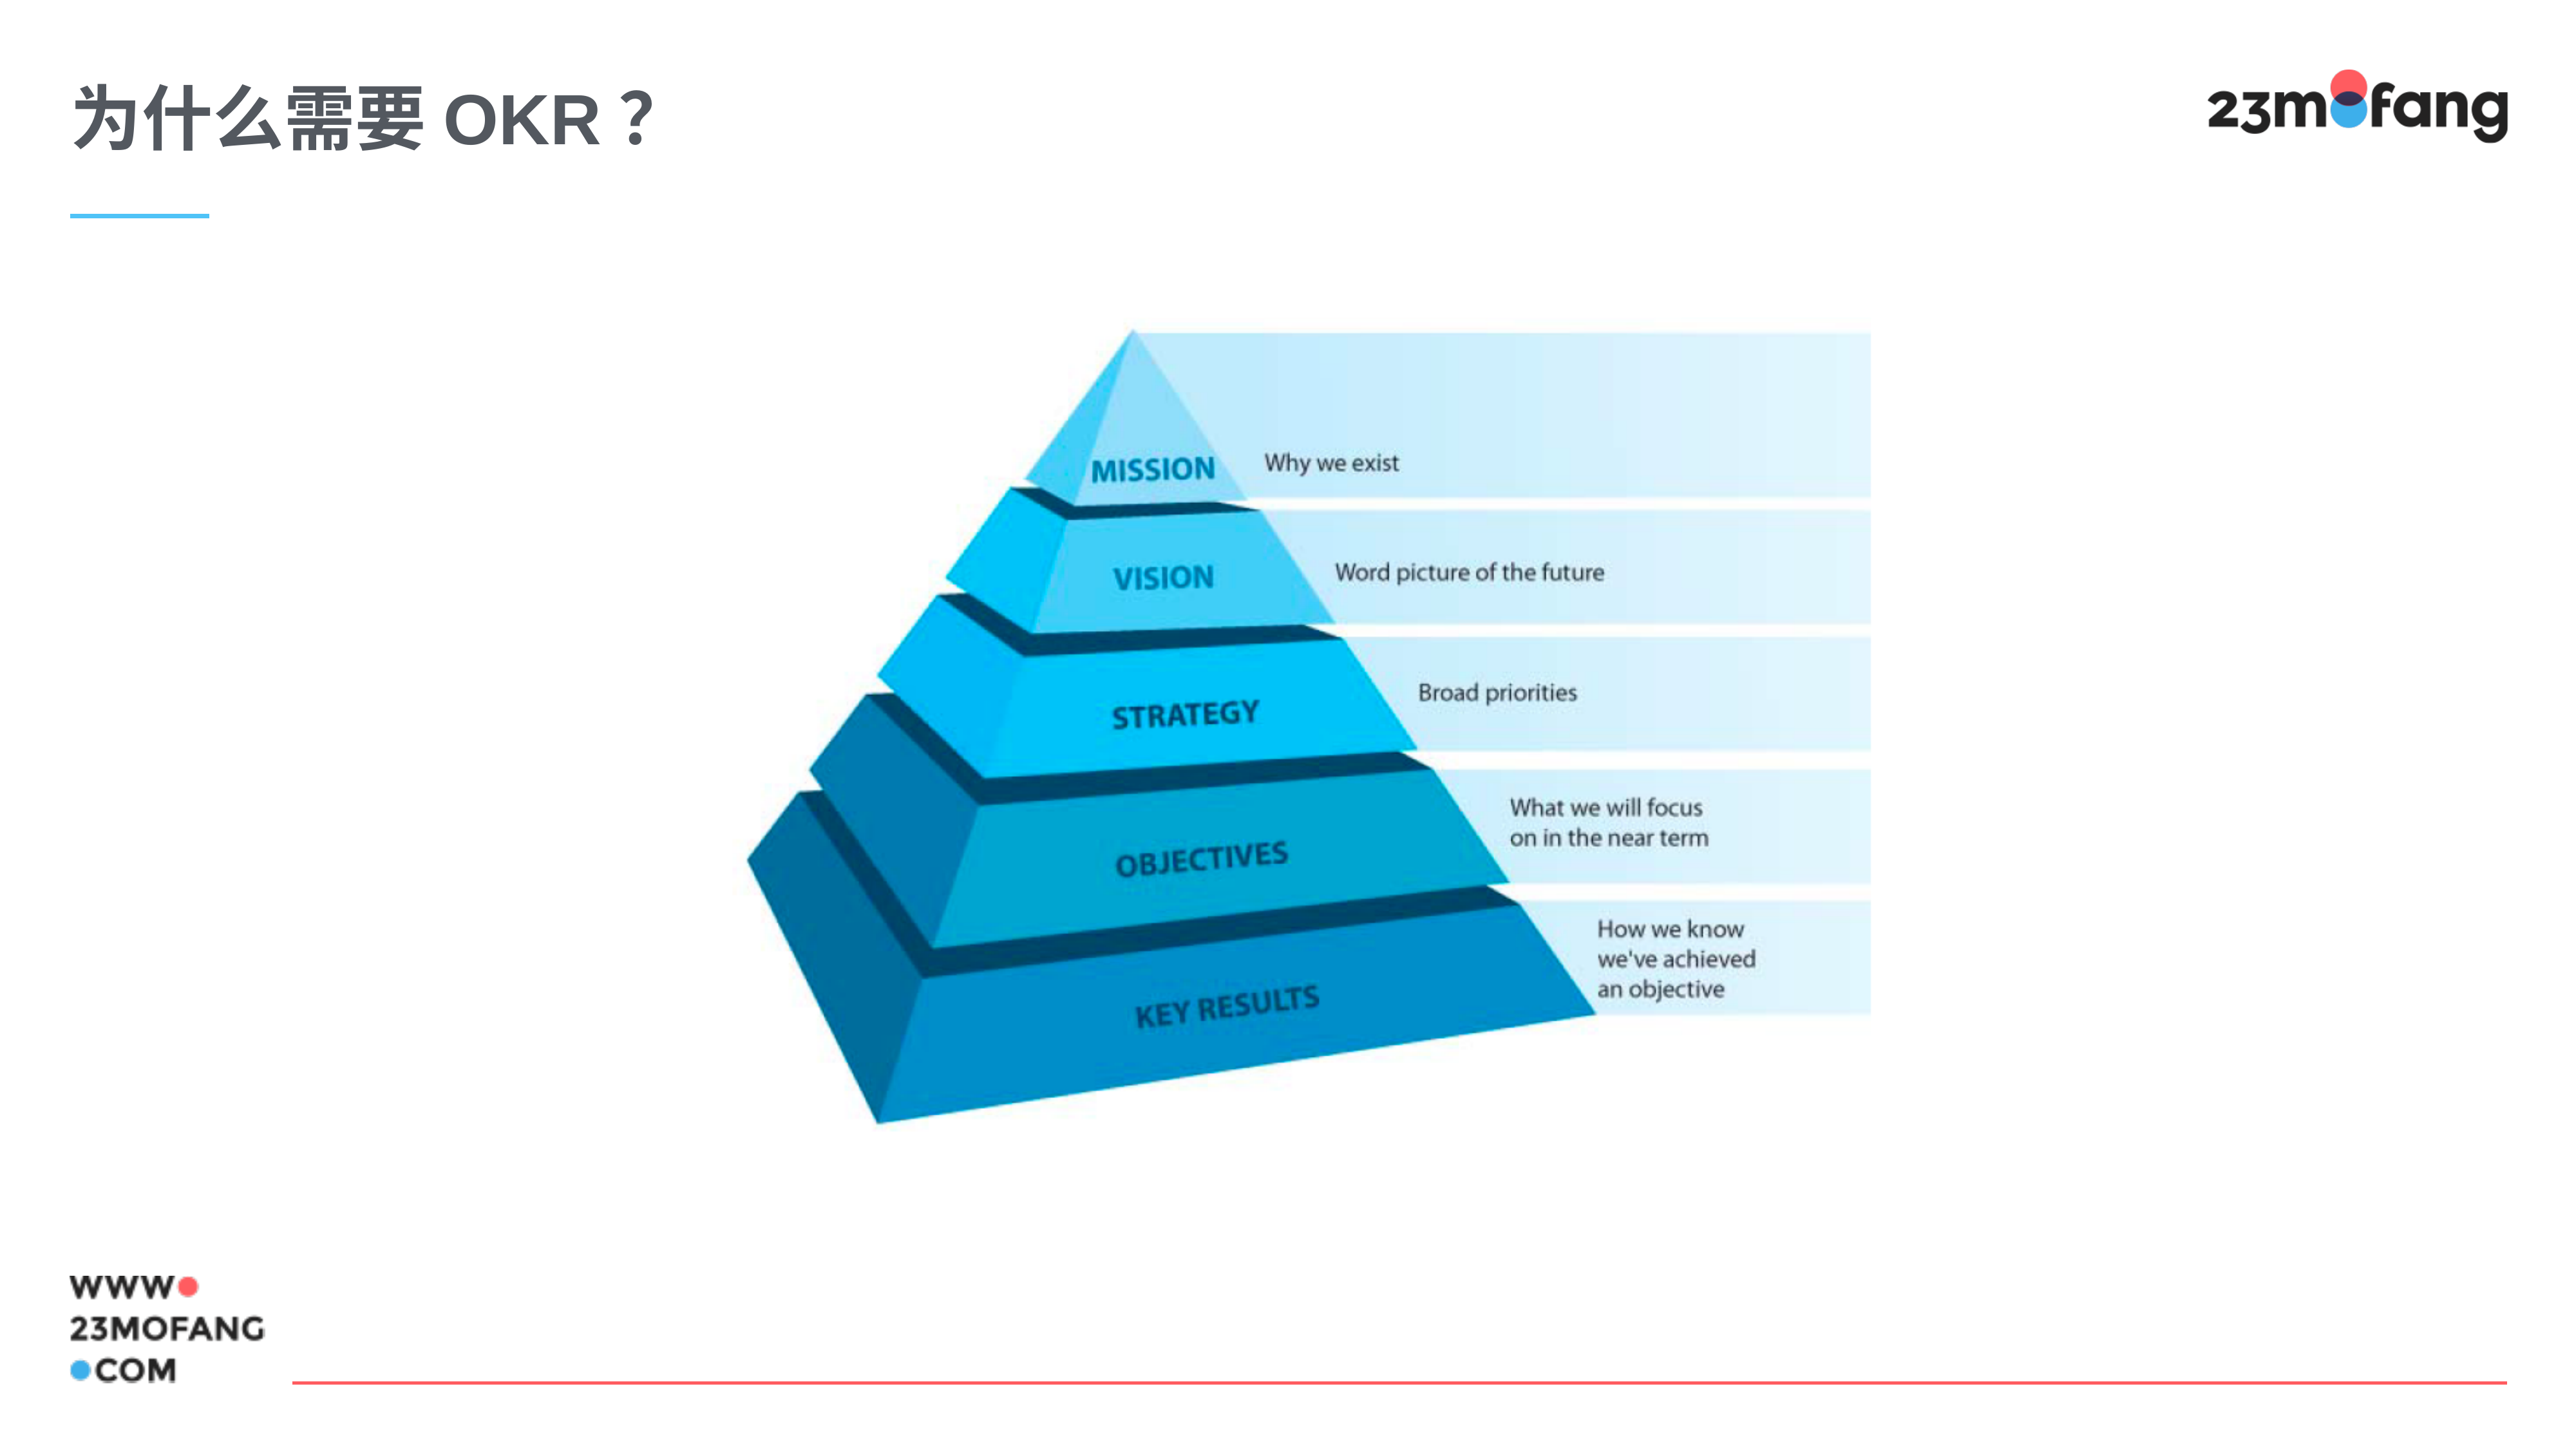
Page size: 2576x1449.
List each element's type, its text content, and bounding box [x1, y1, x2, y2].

picture [698, 317, 1878, 1132]
picture [2208, 70, 2508, 144]
picture [70, 1276, 265, 1383]
text_box 为什么需要OKR？ [66, 68, 1877, 164]
